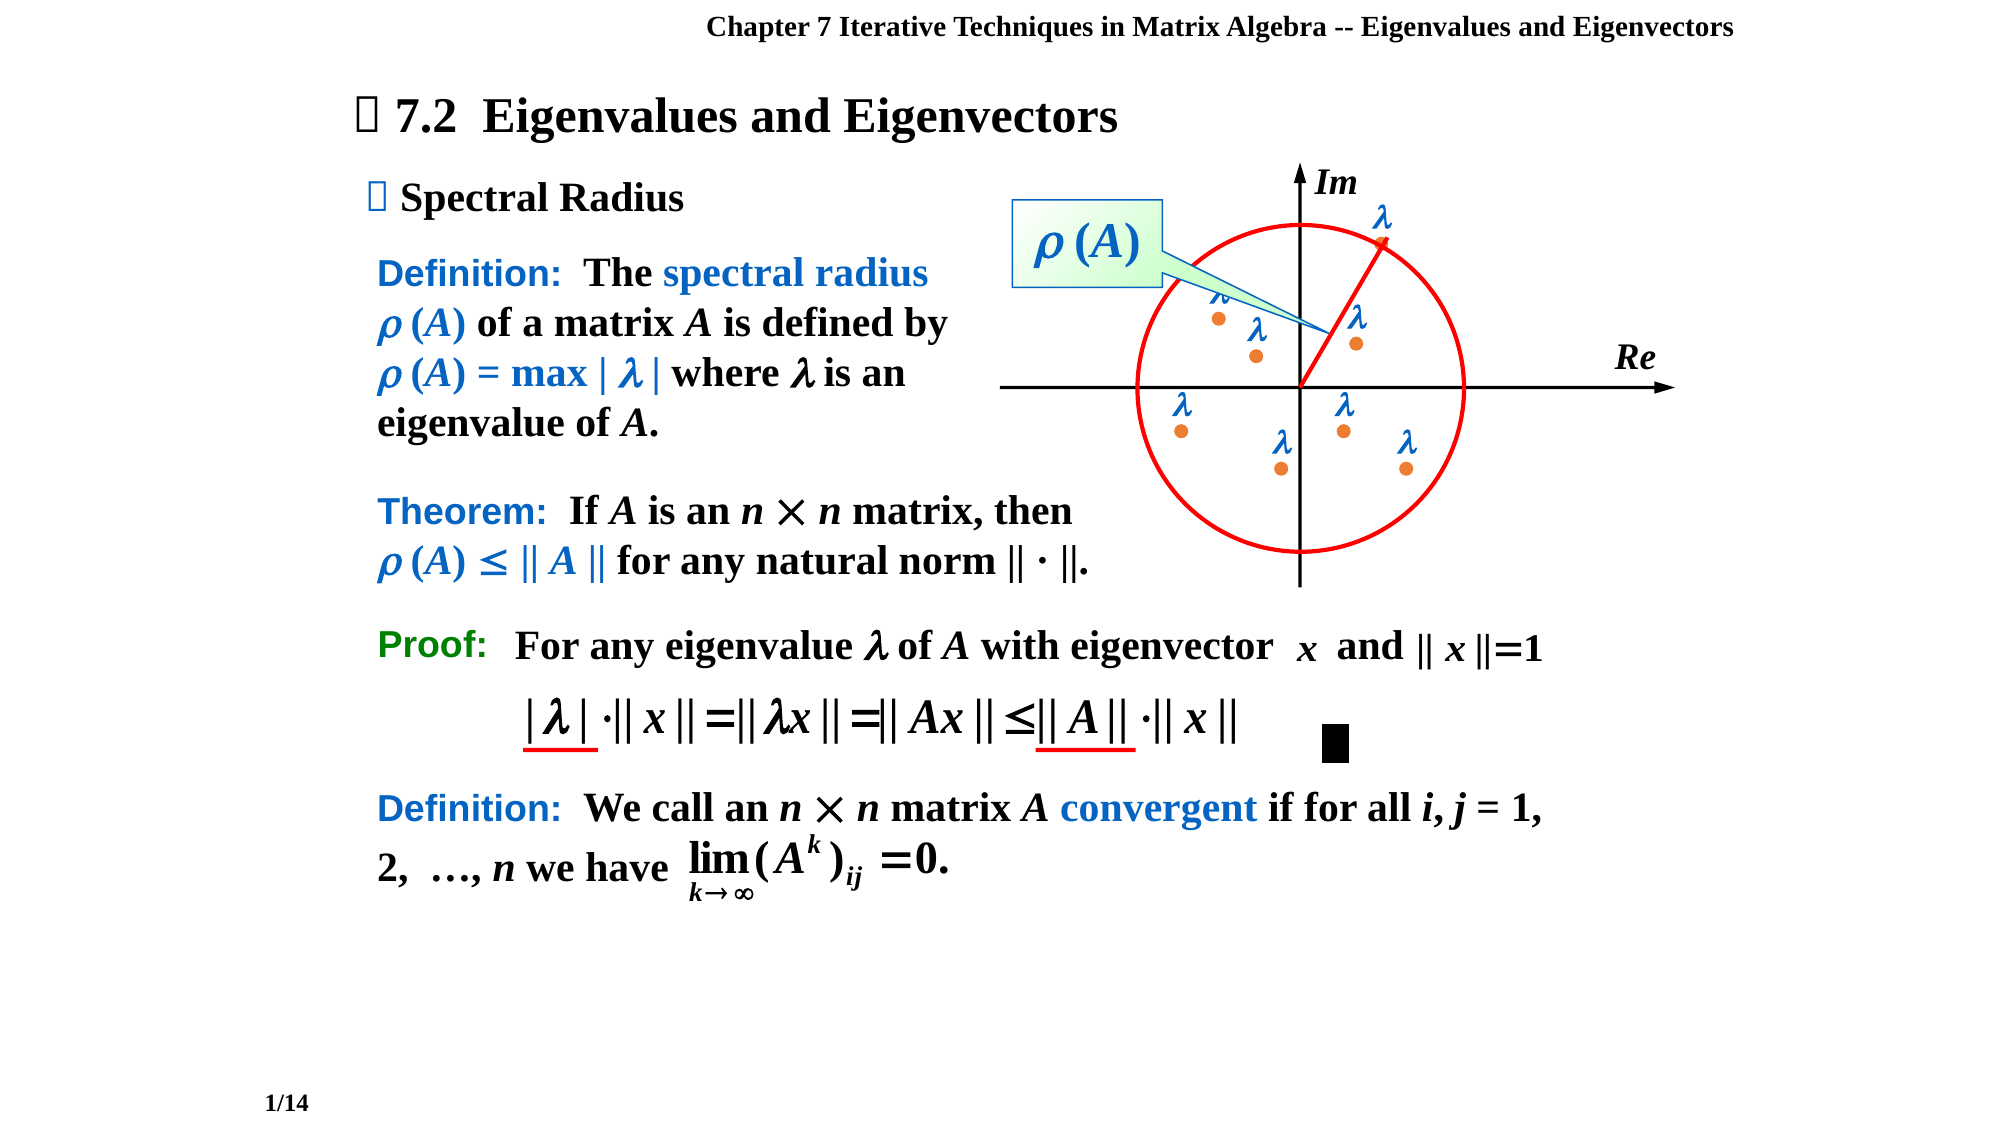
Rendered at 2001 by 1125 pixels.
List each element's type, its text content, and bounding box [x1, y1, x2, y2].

text_box Chapter 7 Iterative Techniques in Matrix Algebra -- Eigenvalues and Eigenvectors [587, 0, 1750, 50]
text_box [362, 762, 1563, 913]
text_box Definition: The spectral radius  (A) of a matrix A is defined by  (A) = max |  | where  is an eigenvalue of A. [362, 237, 975, 453]
text_box [1323, 725, 1349, 762]
text_box Theorem: If A is an n  n matrix, then  (A)  || A || for any natural norm || · ||. [362, 474, 1138, 591]
text_box 1/14 [249, 1078, 338, 1124]
text_box  Spectral Radius [350, 162, 825, 228]
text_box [1149, 187, 1438, 475]
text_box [881, 687, 1244, 754]
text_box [521, 687, 881, 754]
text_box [999, 149, 1675, 588]
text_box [499, 609, 1551, 678]
text_box Proof: [363, 612, 499, 673]
text_box  7.2 Eigenvalues and Eigenvectors [337, 74, 1250, 150]
